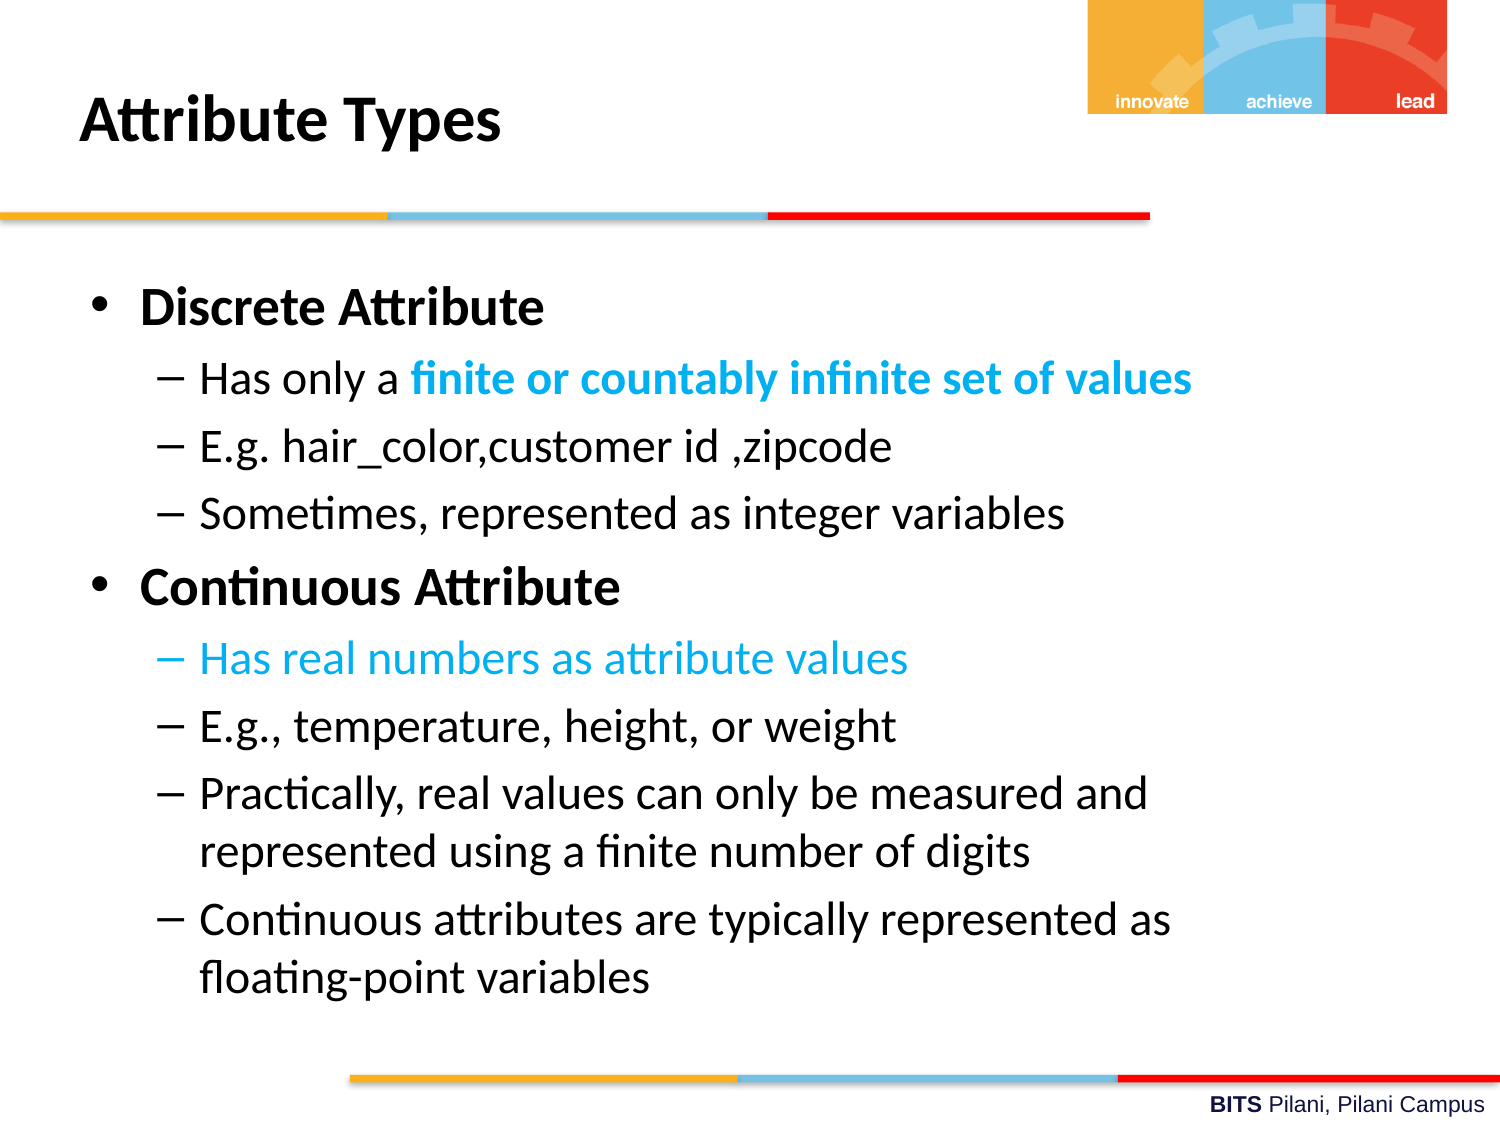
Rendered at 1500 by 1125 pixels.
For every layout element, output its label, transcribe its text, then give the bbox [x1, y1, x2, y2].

list Discrete Attribute Has only a finite or countably infinite set of values E.g. hair_color,customer id ,zipcode Sometimes, represented as integer variables Continuous Attribute Has real numbers as attribute values E.g., temperature, height, or weight Practically, real values can only be measured and represented using a finite number of digits Continuous attributes are typically represented as floating-point variables [75, 262, 1353, 1012]
picture [1087, 0, 1448, 114]
title Attribute Types [64, 45, 1069, 185]
